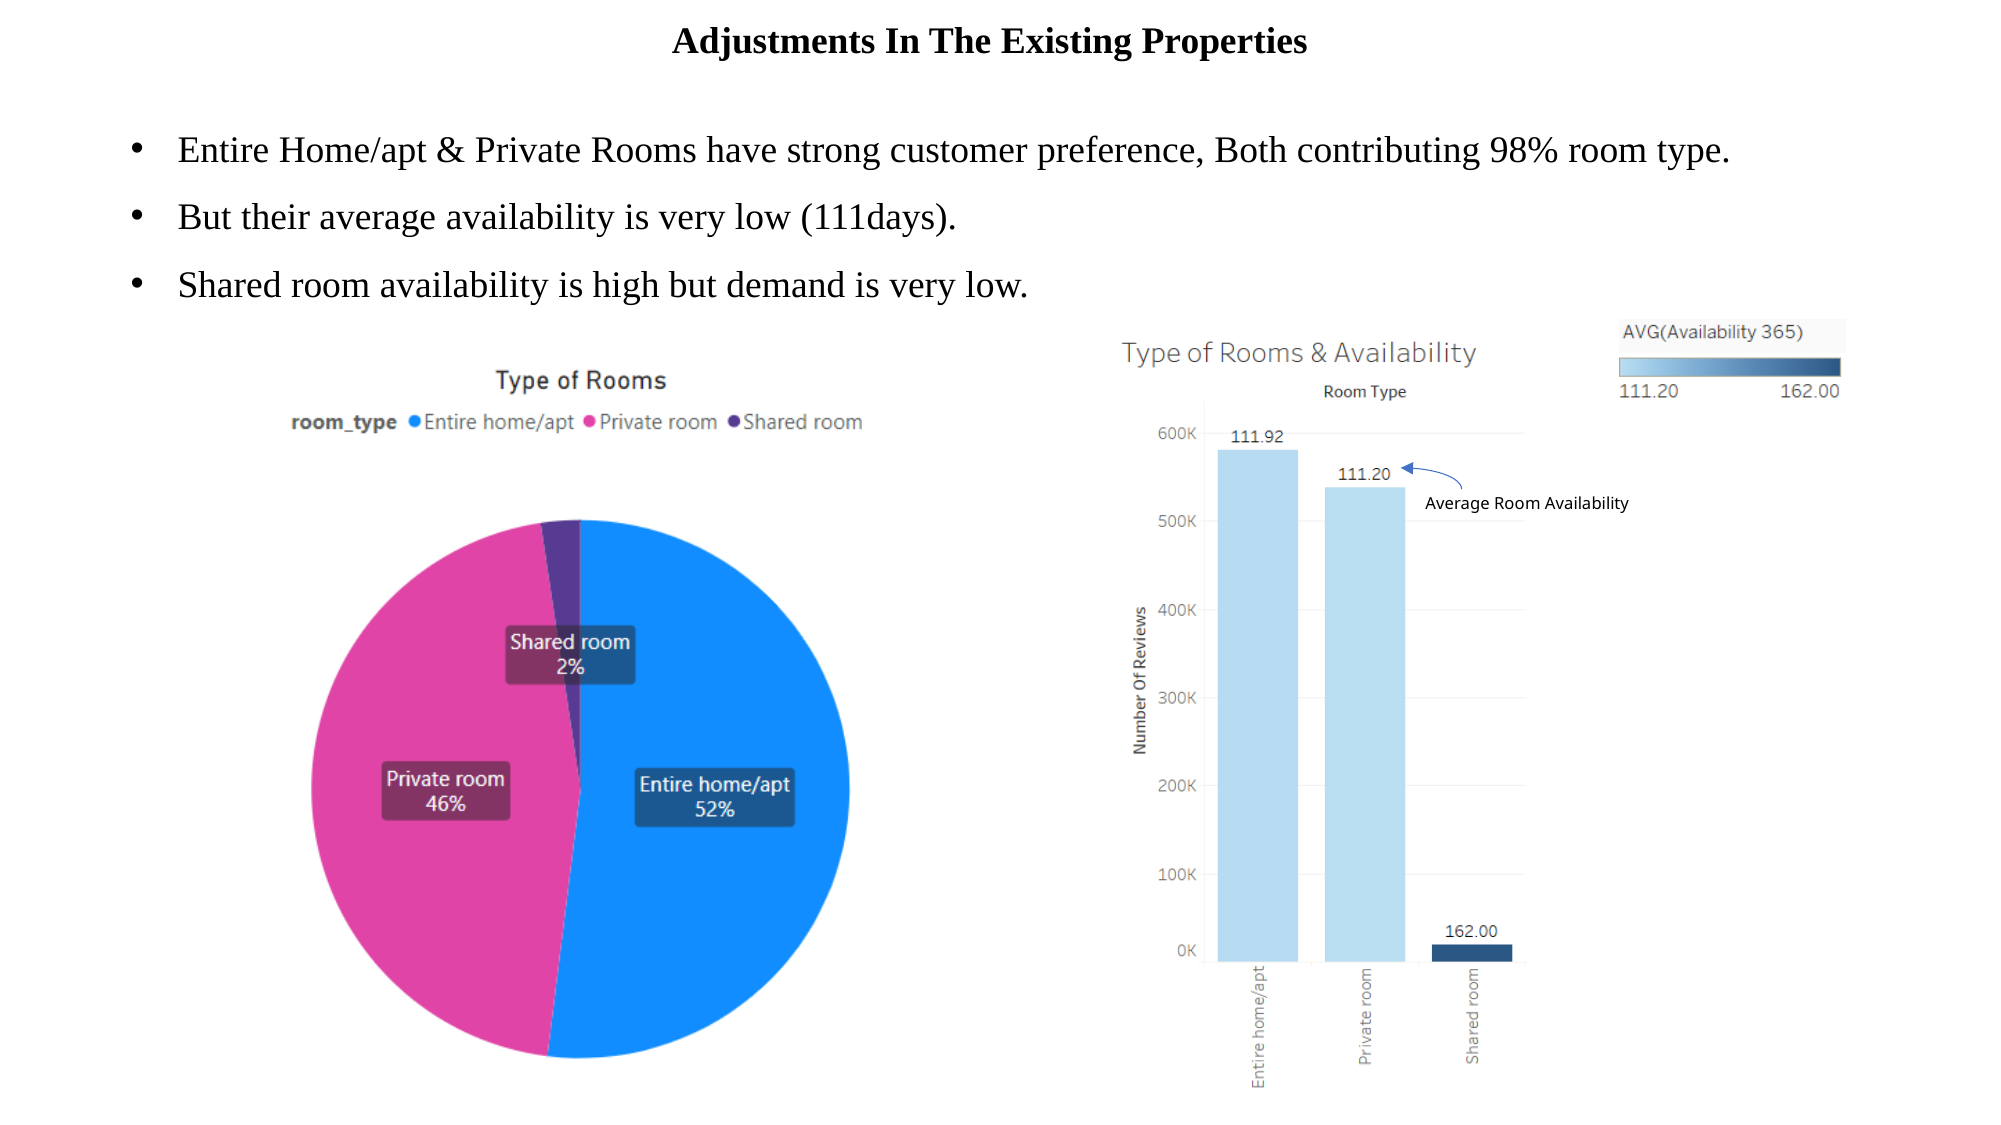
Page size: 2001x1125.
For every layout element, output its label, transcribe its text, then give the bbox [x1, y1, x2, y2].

picture [1114, 331, 1583, 1092]
text_box Average Room Availability [1583, 485, 1645, 520]
picture [1619, 319, 1846, 406]
text_box Adjustments In The Existing Properties [657, 9, 1340, 69]
text_box Entire Home/apt & Private Rooms have strong customer preference, Both contributing 98% room type. But their average availability is very low (111days). Shared room availability is high but demand is very low. [115, 94, 1748, 312]
picture [273, 367, 927, 1092]
